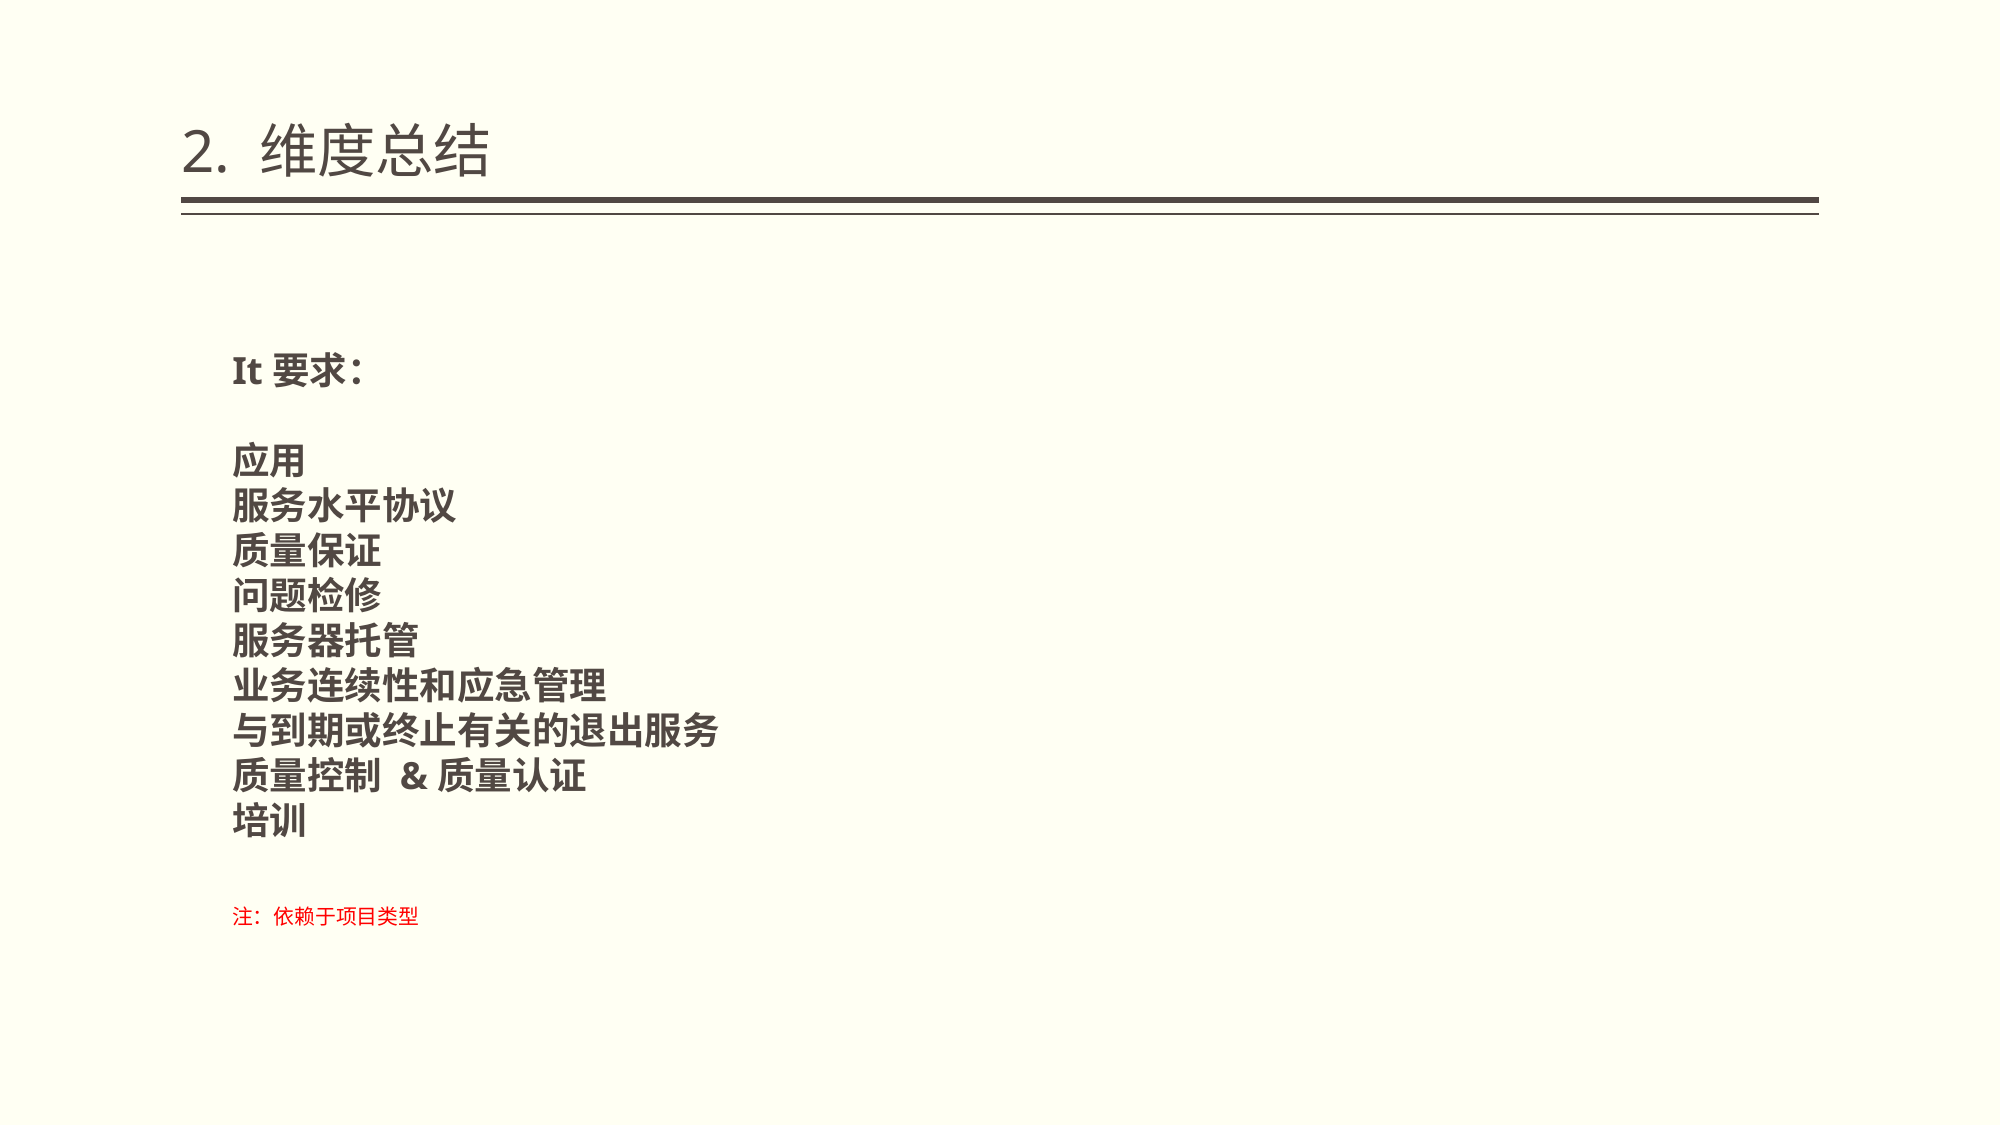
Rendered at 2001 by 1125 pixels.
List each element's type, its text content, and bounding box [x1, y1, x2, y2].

title 2. 维度总结 [181, 12, 1819, 193]
text_box It要求： 应用 服务水平协议 质量保证 问题检修 服务器托管 业务连续性和应急管理 与到期或终止有关的退出服务 质量控制 &质量认证 培训 注：依赖于项目类型 [217, 340, 1597, 940]
